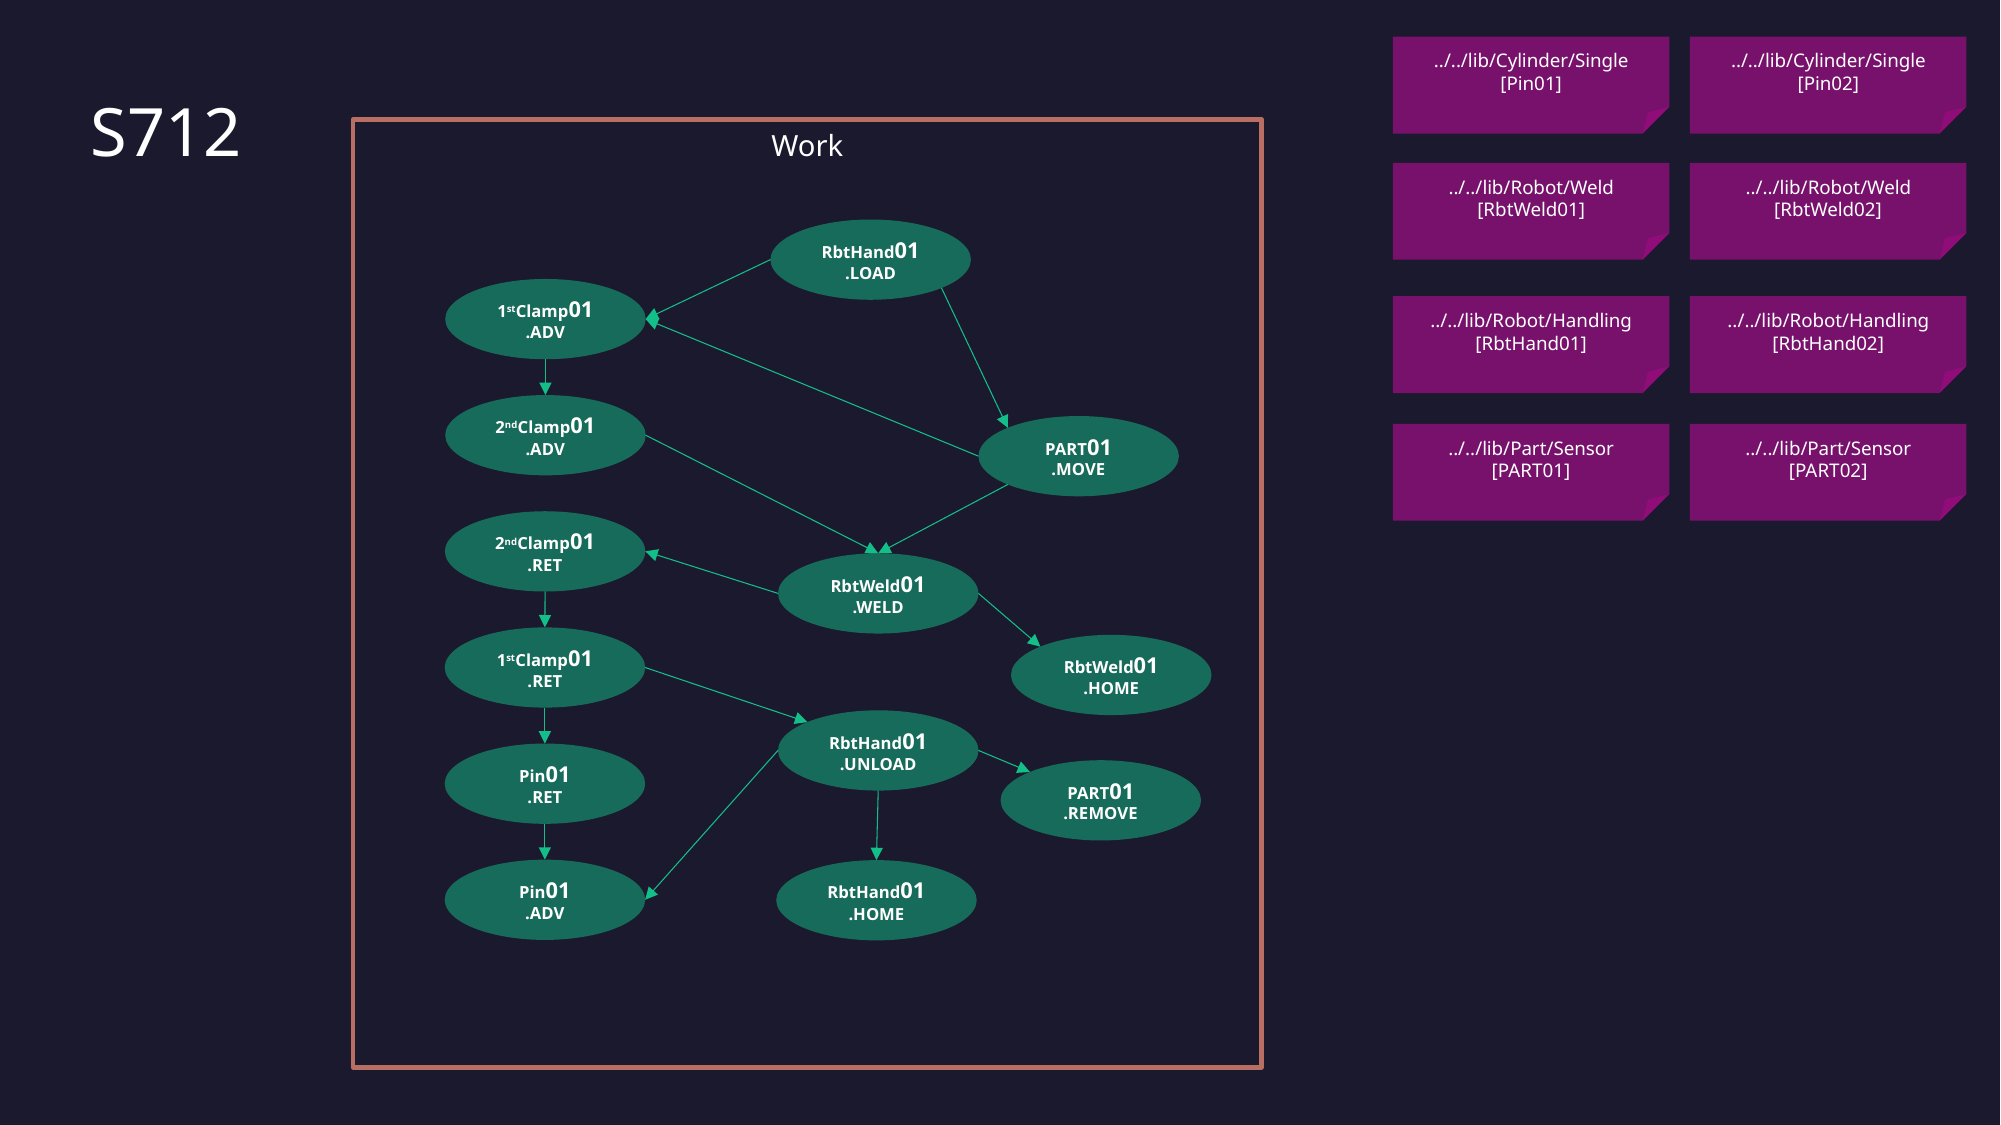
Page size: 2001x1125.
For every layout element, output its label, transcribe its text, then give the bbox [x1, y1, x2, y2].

text_box ../../lib/Cylinder/Single [Pin01] [1392, 36, 1670, 134]
text_box ../../lib/Cylinder/Single [Pin02] [1689, 36, 1967, 134]
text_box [353, 119, 1262, 1068]
text_box ../../lib/Part/Sensor [PART02] [1689, 423, 1967, 521]
text_box ../../lib/Robot/Weld [RbtWeld02] [1689, 162, 1967, 260]
text_box ../../lib/Robot/Weld [RbtWeld01] [1392, 162, 1670, 260]
text_box ../../lib/Robot/Handling [RbtHand02] [1689, 296, 1967, 394]
title S712 [90, 90, 1910, 177]
text_box ../../lib/Robot/Handling [RbtHand01] [1392, 296, 1670, 394]
text_box ../../lib/Part/Sensor [PART01] [1392, 423, 1670, 521]
